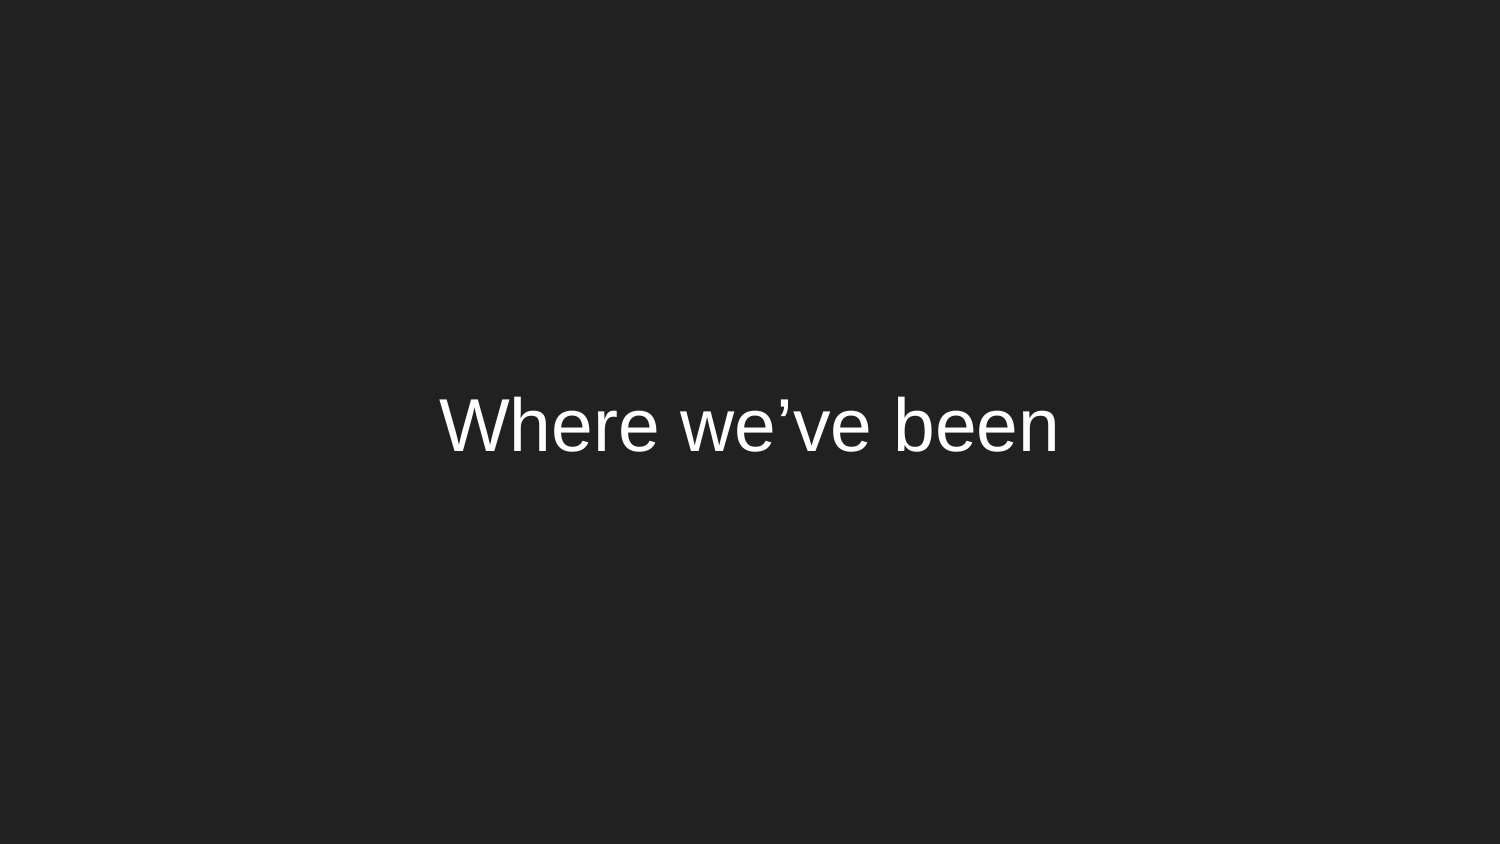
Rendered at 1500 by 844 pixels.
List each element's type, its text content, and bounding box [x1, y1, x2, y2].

title Where we’ve been [51, 352, 1449, 491]
